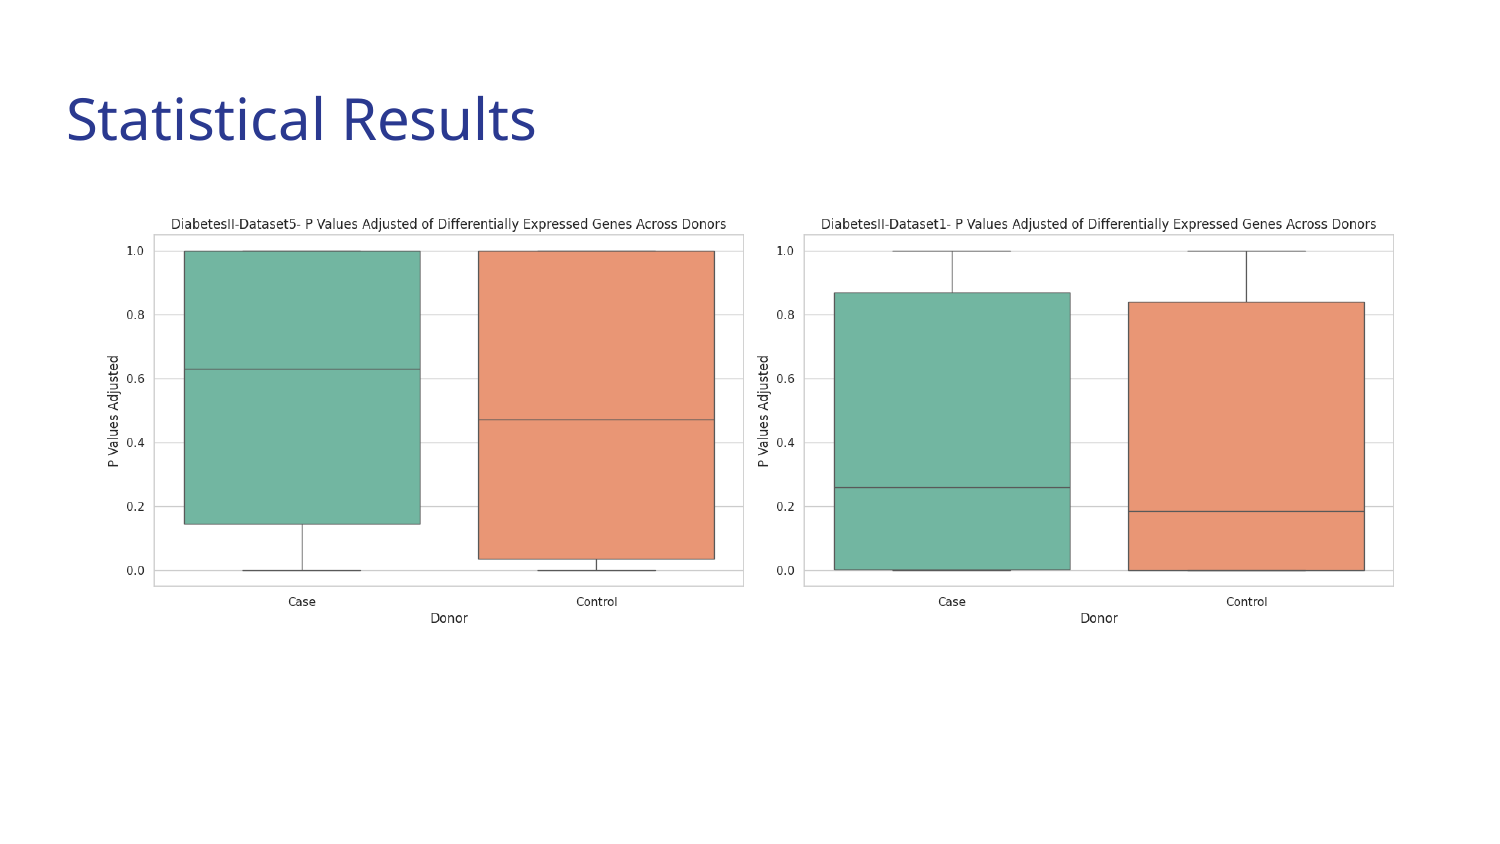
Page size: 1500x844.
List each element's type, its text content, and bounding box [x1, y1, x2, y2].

title Statistical Results [51, 67, 1449, 167]
picture [100, 210, 1400, 634]
